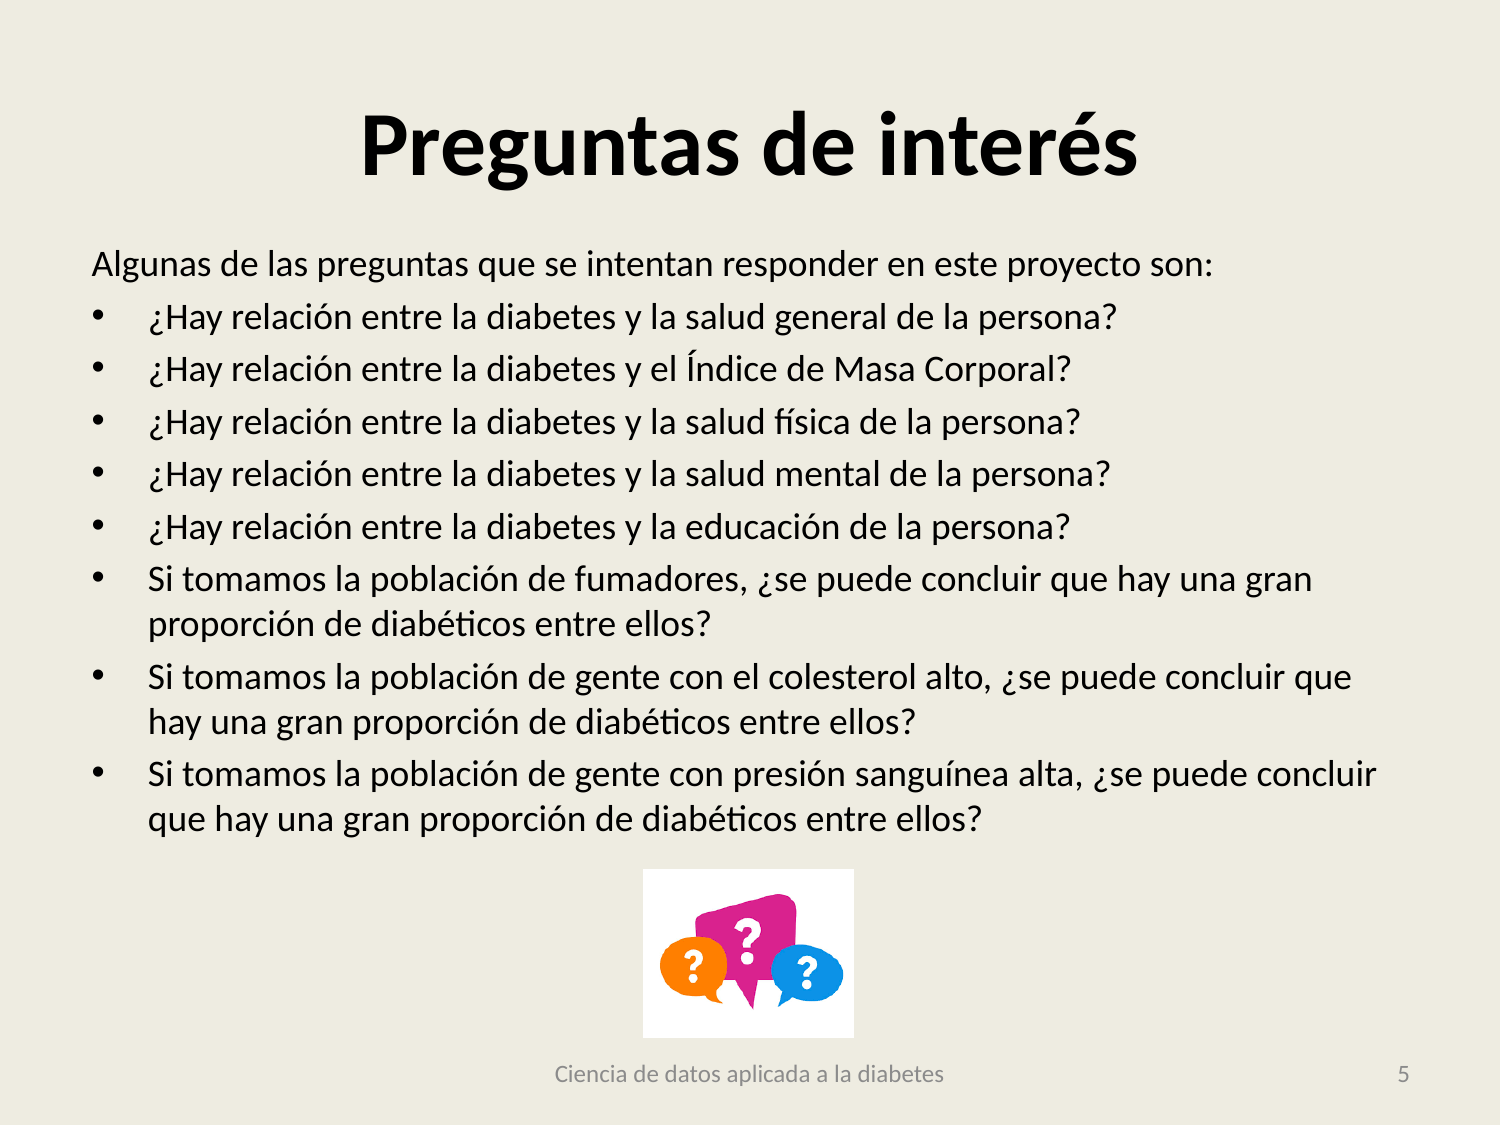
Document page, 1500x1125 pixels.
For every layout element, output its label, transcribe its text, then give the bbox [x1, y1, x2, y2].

title Preguntas de interés [75, 45, 1425, 233]
footer Ciencia de datos aplicada a la diabetes [512, 1042, 988, 1103]
picture [643, 869, 854, 1038]
list Algunas de las preguntas que se intentan responder en este proyecto son: ¿Hay relación entre la diabetes y la salud general de la persona? ¿Hay relación entre la diabetes y el Índice de Masa Corporal? ¿Hay relación entre la diabetes y la salud física de la persona? ¿Hay relación entre la diabetes y la salud mental de la persona? ¿Hay relación entre la diabetes y la educación de la persona? Si tomamos la población de fumadores, ¿se puede concluir que hay una gran proporción de diabéticos entre ellos? Si tomamos la población de gente con el colesterol alto, ¿se puede concluir que hay una gran proporción de diabéticos entre ellos? Si tomamos la población de gente con presión sanguínea alta, ¿se puede concluir que hay una gran proporción de diabéticos entre ellos? [76, 231, 1427, 863]
slide_number 5 [1074, 1042, 1425, 1103]
